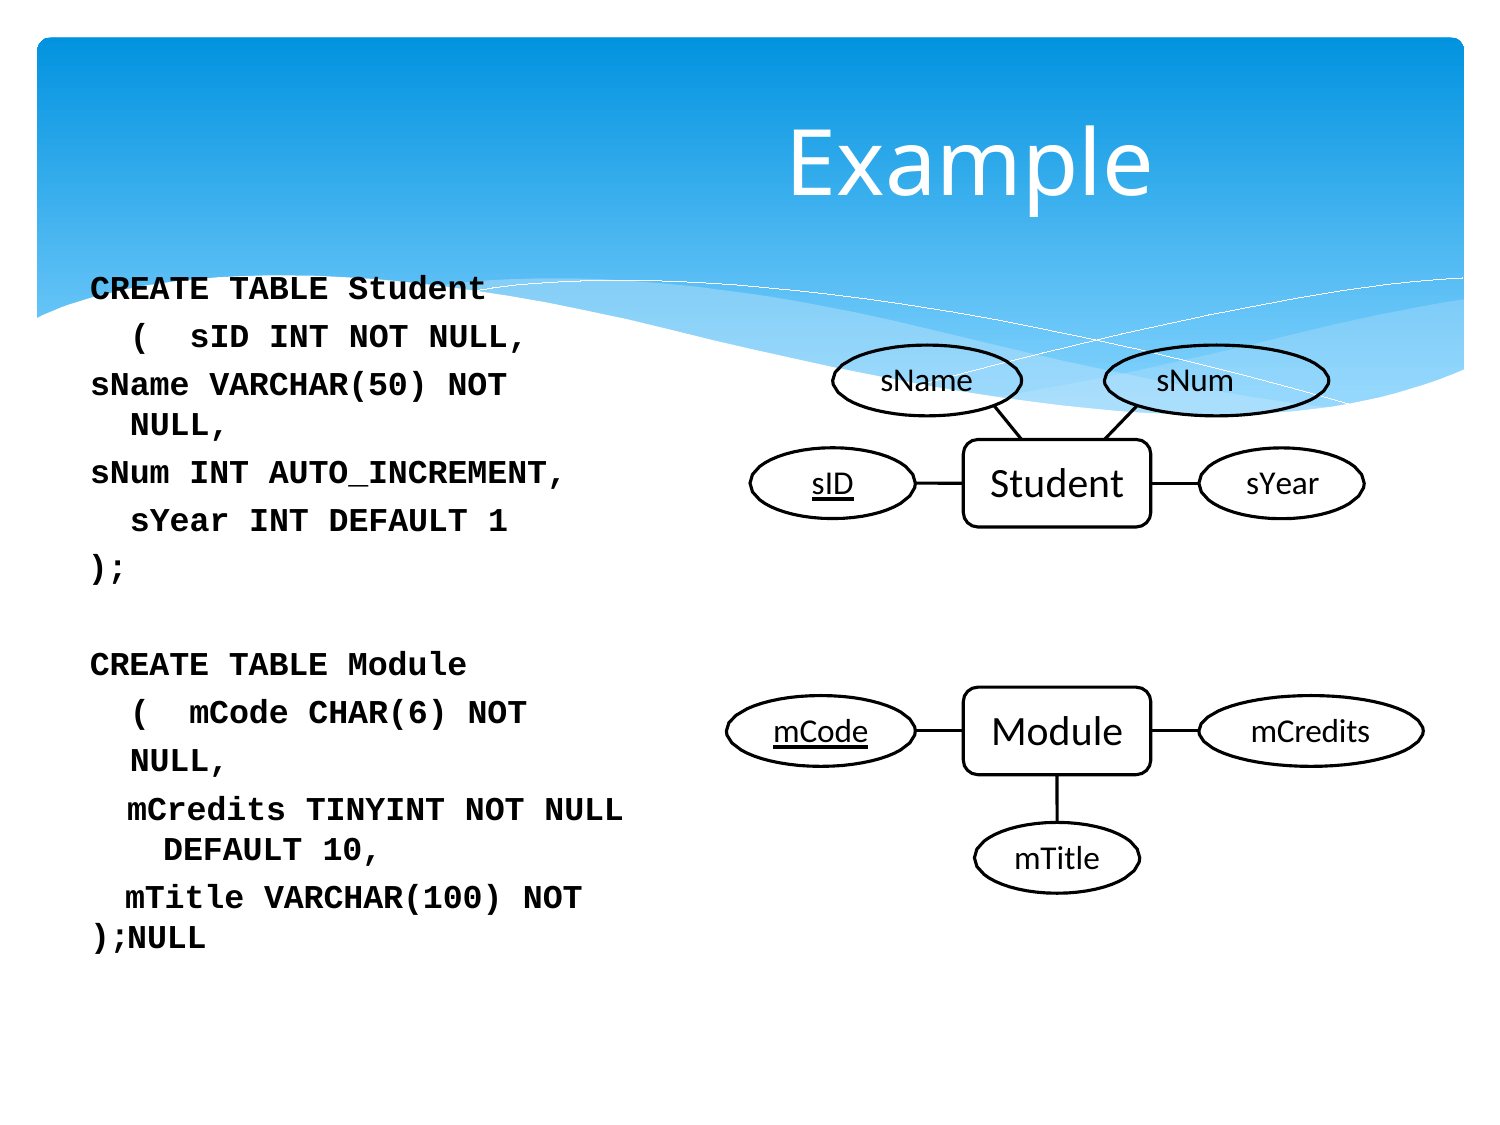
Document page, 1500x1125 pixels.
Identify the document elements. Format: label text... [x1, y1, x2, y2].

text_box [1198, 695, 1424, 767]
text_box [963, 439, 1151, 528]
text_box [1104, 345, 1329, 416]
text_box ); [87, 914, 132, 955]
text_box mCode [770, 709, 872, 749]
text_box [726, 695, 916, 767]
text_box sName [878, 358, 977, 399]
text_box mCredits TINYINT NOT NULL DEFAULT 10, mTitle VARCHAR(100) NOT NULL [124, 787, 630, 956]
text_box sYear [1244, 461, 1320, 502]
text_box Module [988, 703, 1126, 754]
text_box CREATE TABLE Module ( mCode CHAR(6) NOT NULL, [87, 634, 593, 778]
text_box mTitle [1012, 835, 1103, 876]
text_box [963, 687, 1151, 775]
text_box [1198, 447, 1365, 519]
text_box CREATE TABLE Student ( sID INT NOT NULL, sName VARCHAR(50) NOT NULL, sNum INT AUTO_INCREMENT, sYear INT DEFAULT 1 ); [87, 258, 763, 586]
text_box sID [809, 461, 856, 502]
text_box [832, 345, 1022, 416]
title Example [75, 64, 1425, 253]
text_box Student [988, 455, 1126, 506]
text_box mCredits [1248, 709, 1374, 749]
text_box [974, 822, 1140, 894]
text_box [750, 447, 916, 519]
text_box sNum [1154, 358, 1280, 399]
